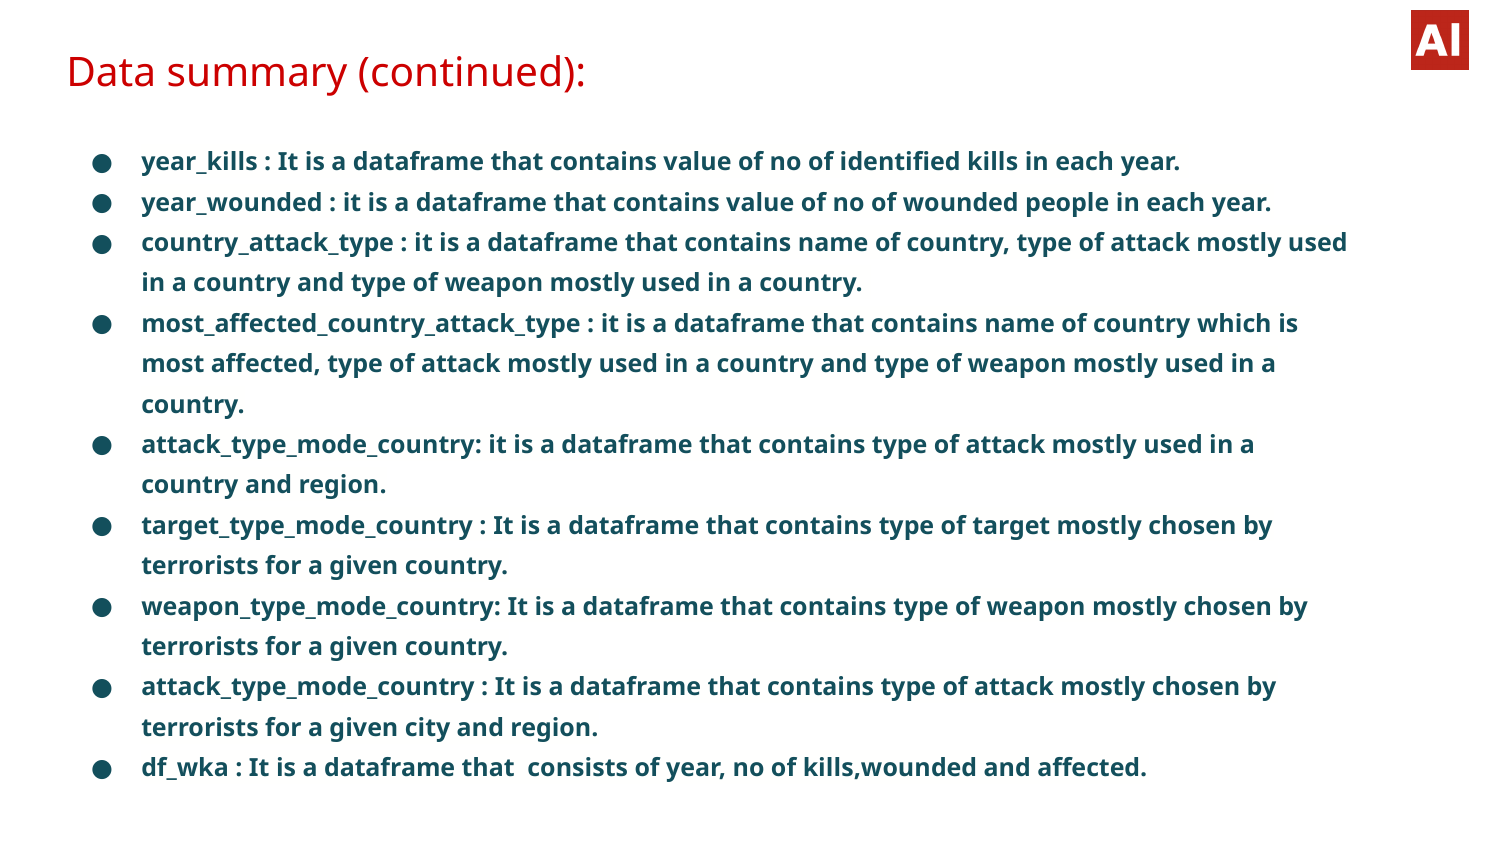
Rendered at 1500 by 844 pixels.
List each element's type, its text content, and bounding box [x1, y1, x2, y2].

text_box Data summary (continued): year_kills : It is a dataframe that contains value of no of identified kills in each year. year_wounded : it is a dataframe that contains value of no of wounded people in each year. country_attack_type : it is a dataframe that contains name of country, type of attack mostly used in a country and type of weapon mostly used in a country. most_affected_country_attack_type : it is a dataframe that contains name of country which is most affected, type of attack mostly used in a country and type of weapon mostly used in a country. attack_type_mode_country: it is a dataframe that contains type of attack mostly used in a country and region. target_type_mode_country : It is a dataframe that contains type of target mostly chosen by terrorists for a given country. weapon_type_mode_country: It is a dataframe that contains type of weapon mostly chosen by terrorists for a given country. attack_type_mode_country : It is a dataframe that contains type of attack mostly chosen by terrorists for a given city and region. df_wka : It is a dataframe that consists of year, no of kills,wounded and affected. [51, 31, 1372, 832]
picture [1411, 10, 1469, 70]
